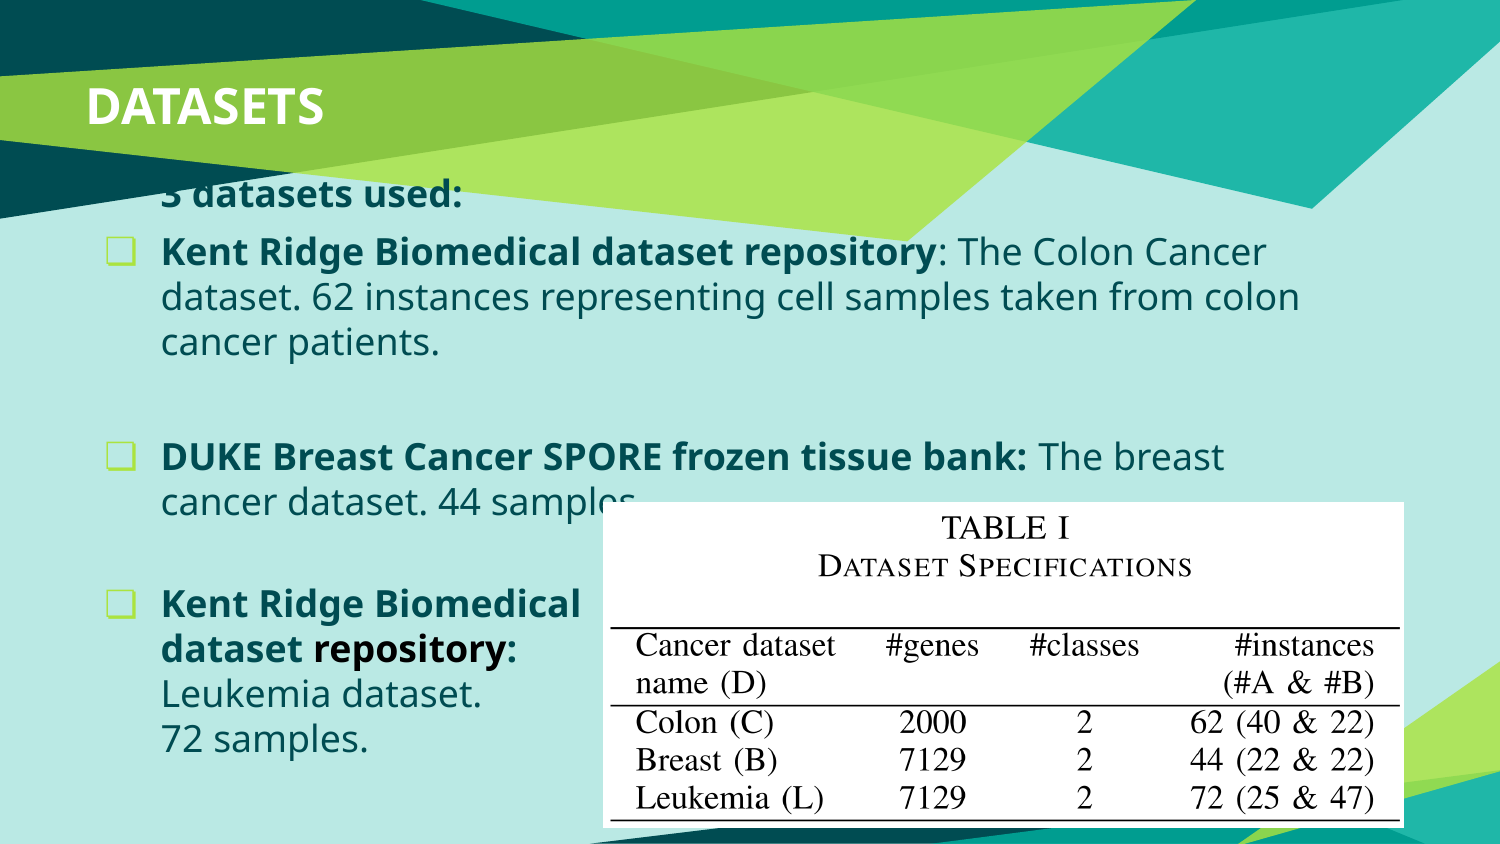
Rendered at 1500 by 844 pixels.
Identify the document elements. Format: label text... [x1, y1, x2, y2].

title DATASETS [70, 59, 1280, 155]
list 3 datasets used: Kent Ridge Biomedical dataset repository: The Colon Cancer dataset. 62 instances representing cell samples taken from colon cancer patients. DUKE Breast Cancer SPORE frozen tissue bank: The breast cancer dataset. 44 samples. Kent Ridge Biomedical dataset repository: Leukemia dataset. 72 samples. [70, 155, 1355, 808]
picture [603, 501, 1405, 828]
